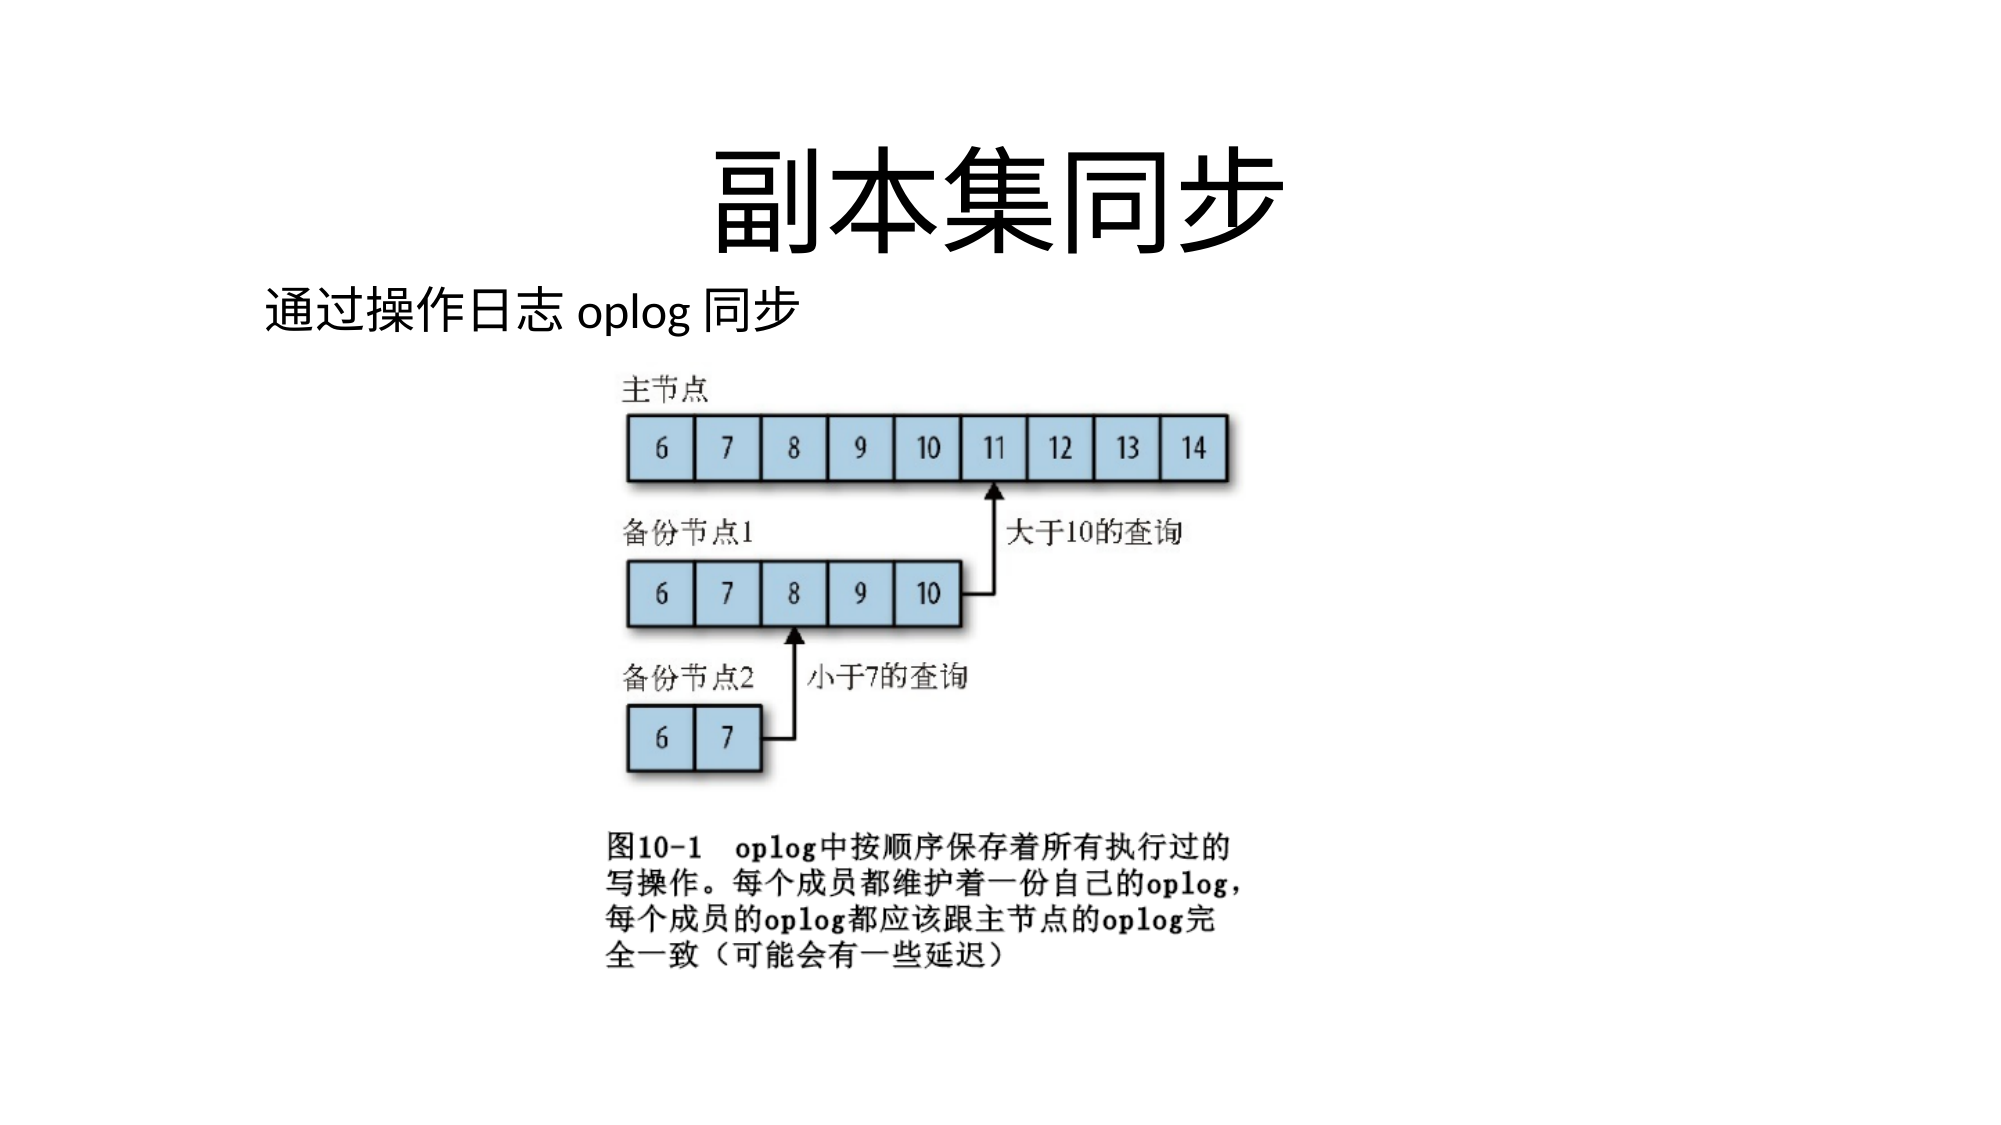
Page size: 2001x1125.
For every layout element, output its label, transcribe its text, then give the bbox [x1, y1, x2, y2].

title 副本集同步 [249, 137, 1750, 277]
subtitle 通过操作日志oplog同步 [249, 277, 1750, 1023]
picture [590, 362, 1252, 978]
